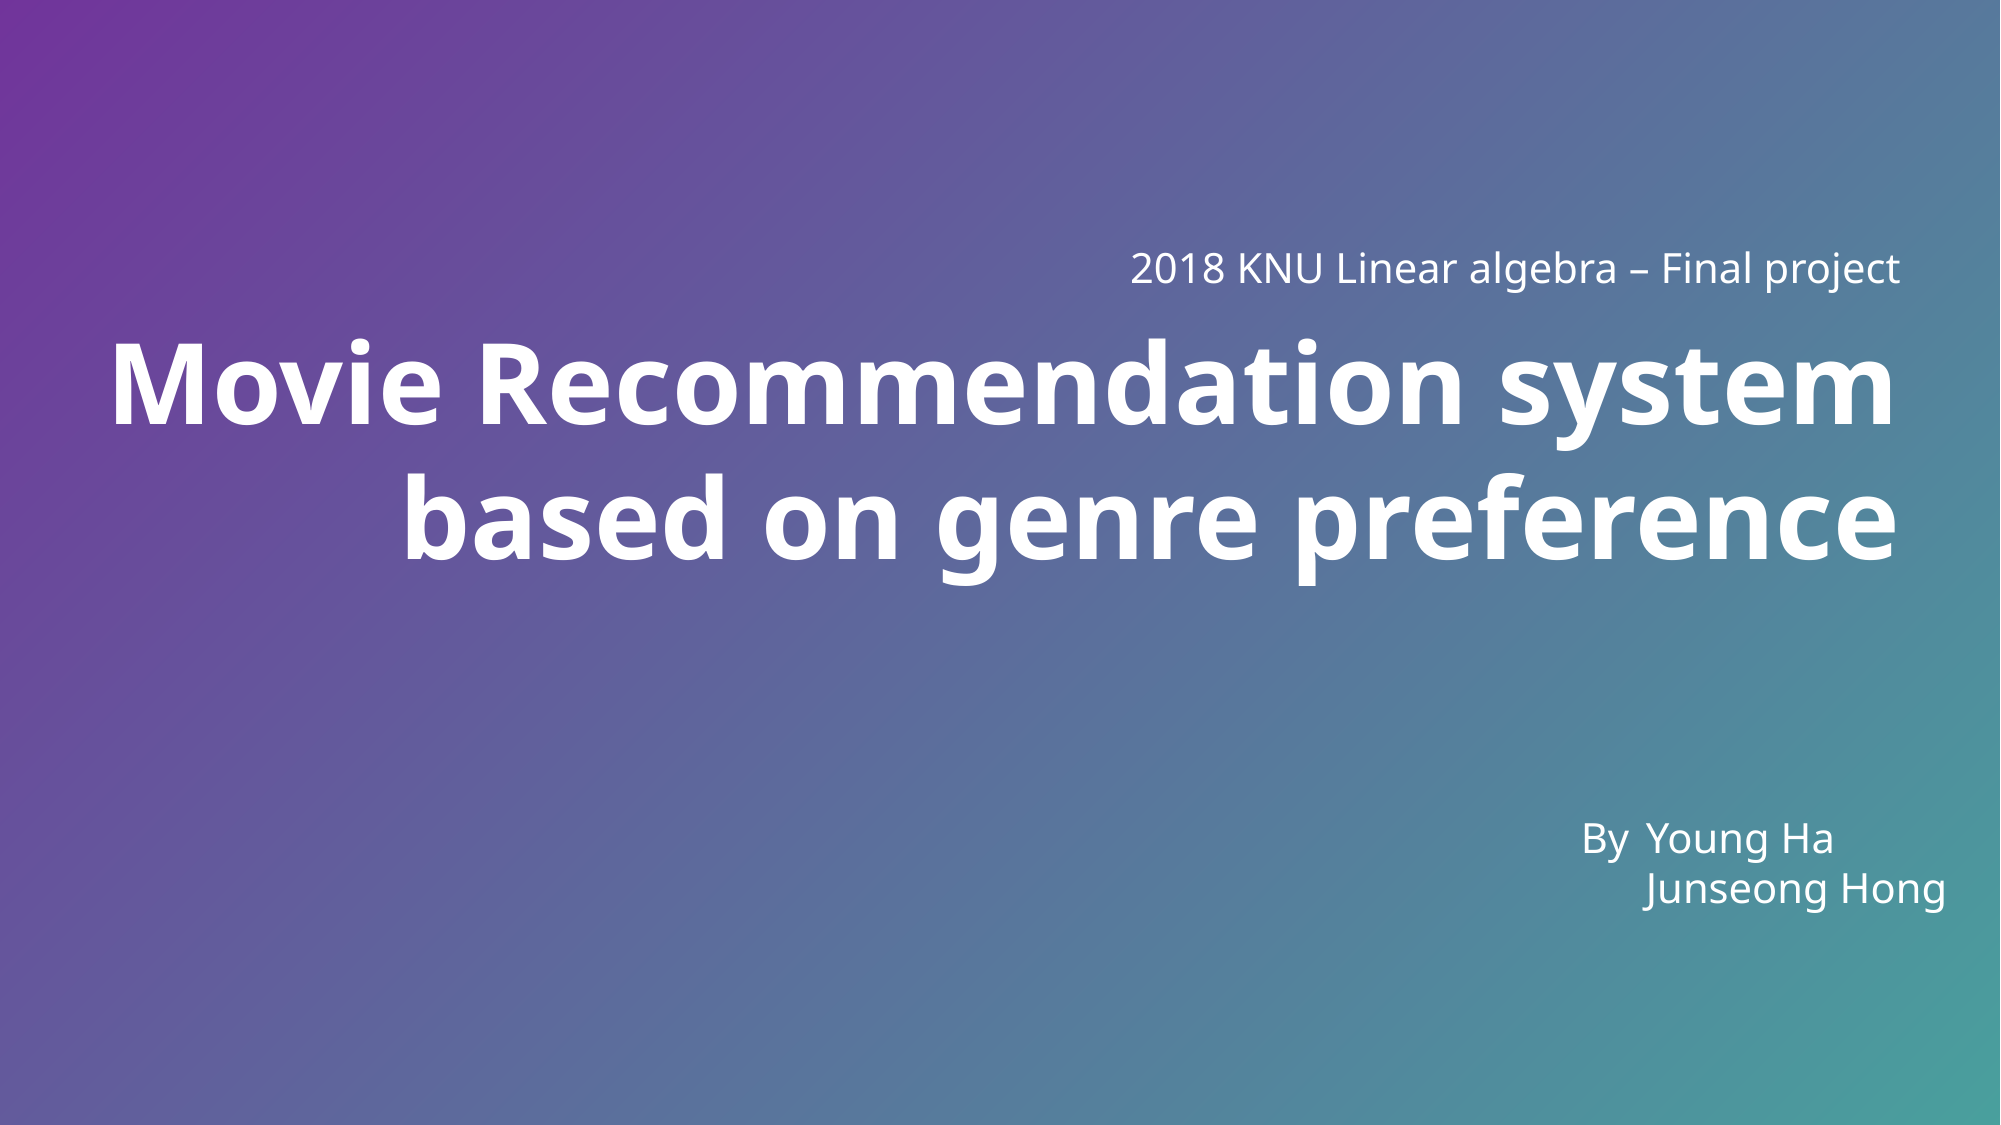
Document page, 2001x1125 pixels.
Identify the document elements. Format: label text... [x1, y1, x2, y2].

text_box By [1565, 804, 1645, 870]
text_box 2018 KNU Linear algebra – Final project Movie Recommendation system based on genre preference [91, 234, 1916, 590]
text_box Young Ha Junseong Hong [1630, 804, 1963, 920]
